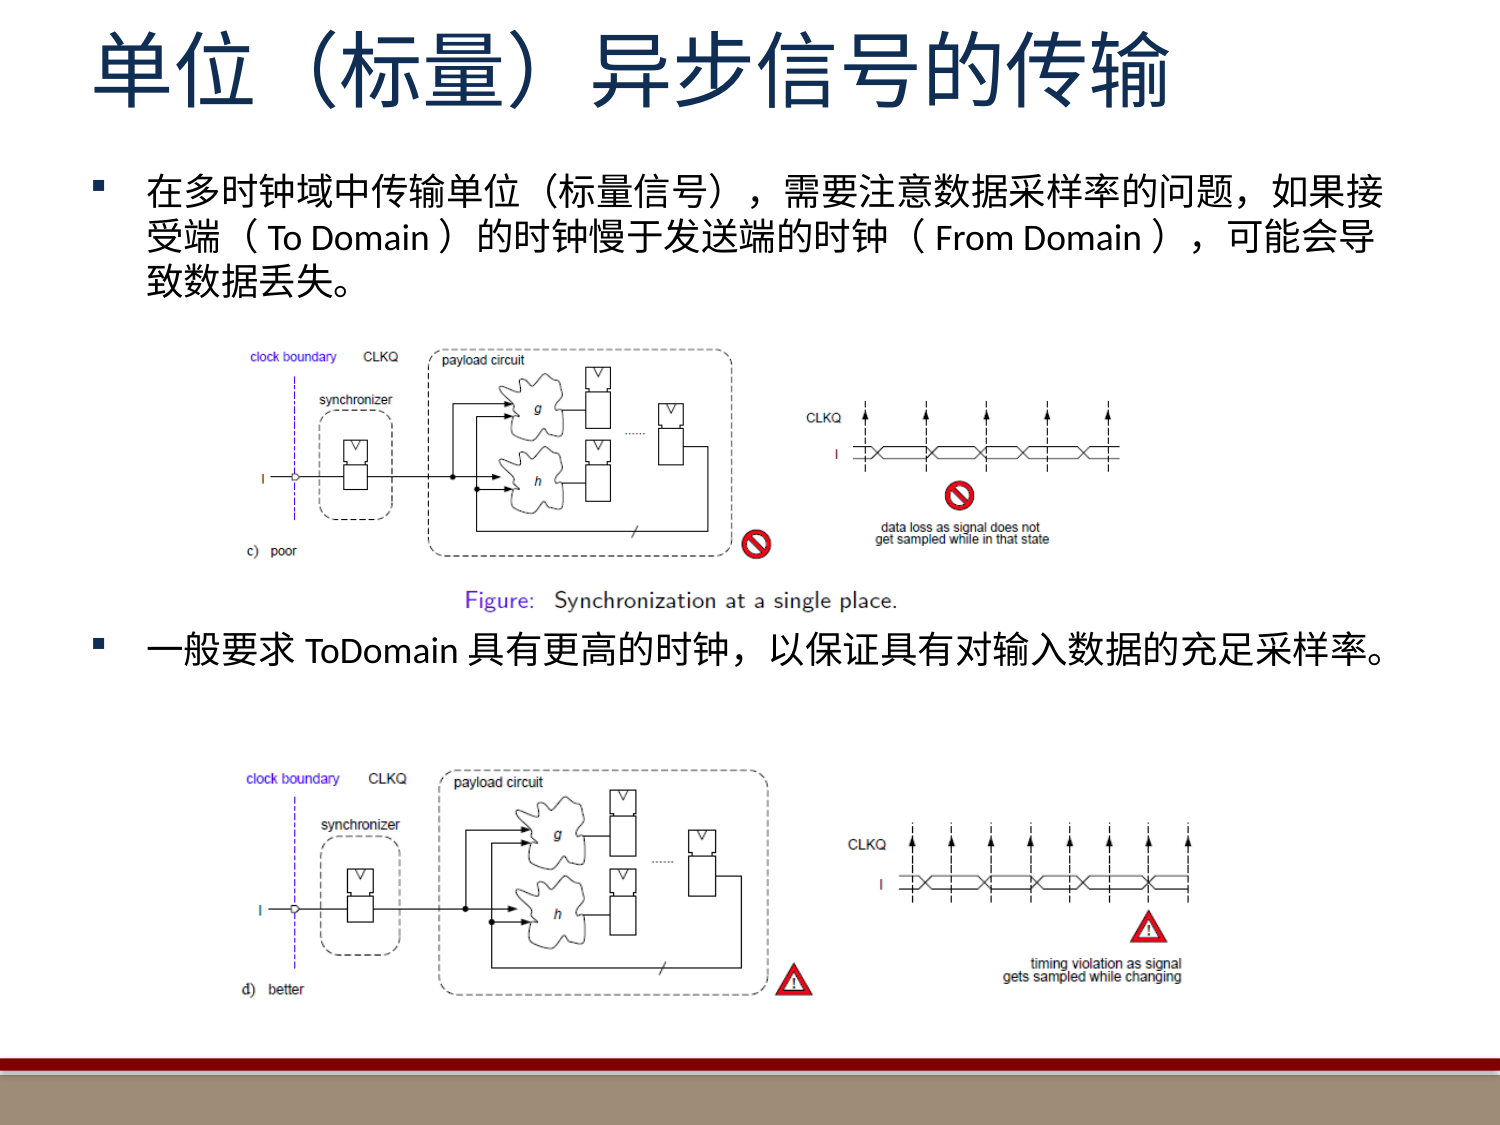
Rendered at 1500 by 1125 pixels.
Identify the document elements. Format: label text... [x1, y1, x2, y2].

title 单位（标量）异步信号的传输 [74, 0, 1426, 138]
picture [218, 739, 1204, 1024]
list 在多时钟域中传输单位（标量信号），需要注意数据采样率的问题，如果接受端（To Domain）的时钟慢于发送端的时钟（From Domain），可能会导致数据丢失。 一般要求ToDomain具有更高的时钟，以保证具有对输入数据的充足采样率。 [74, 160, 1426, 1036]
picture [218, 326, 1140, 622]
